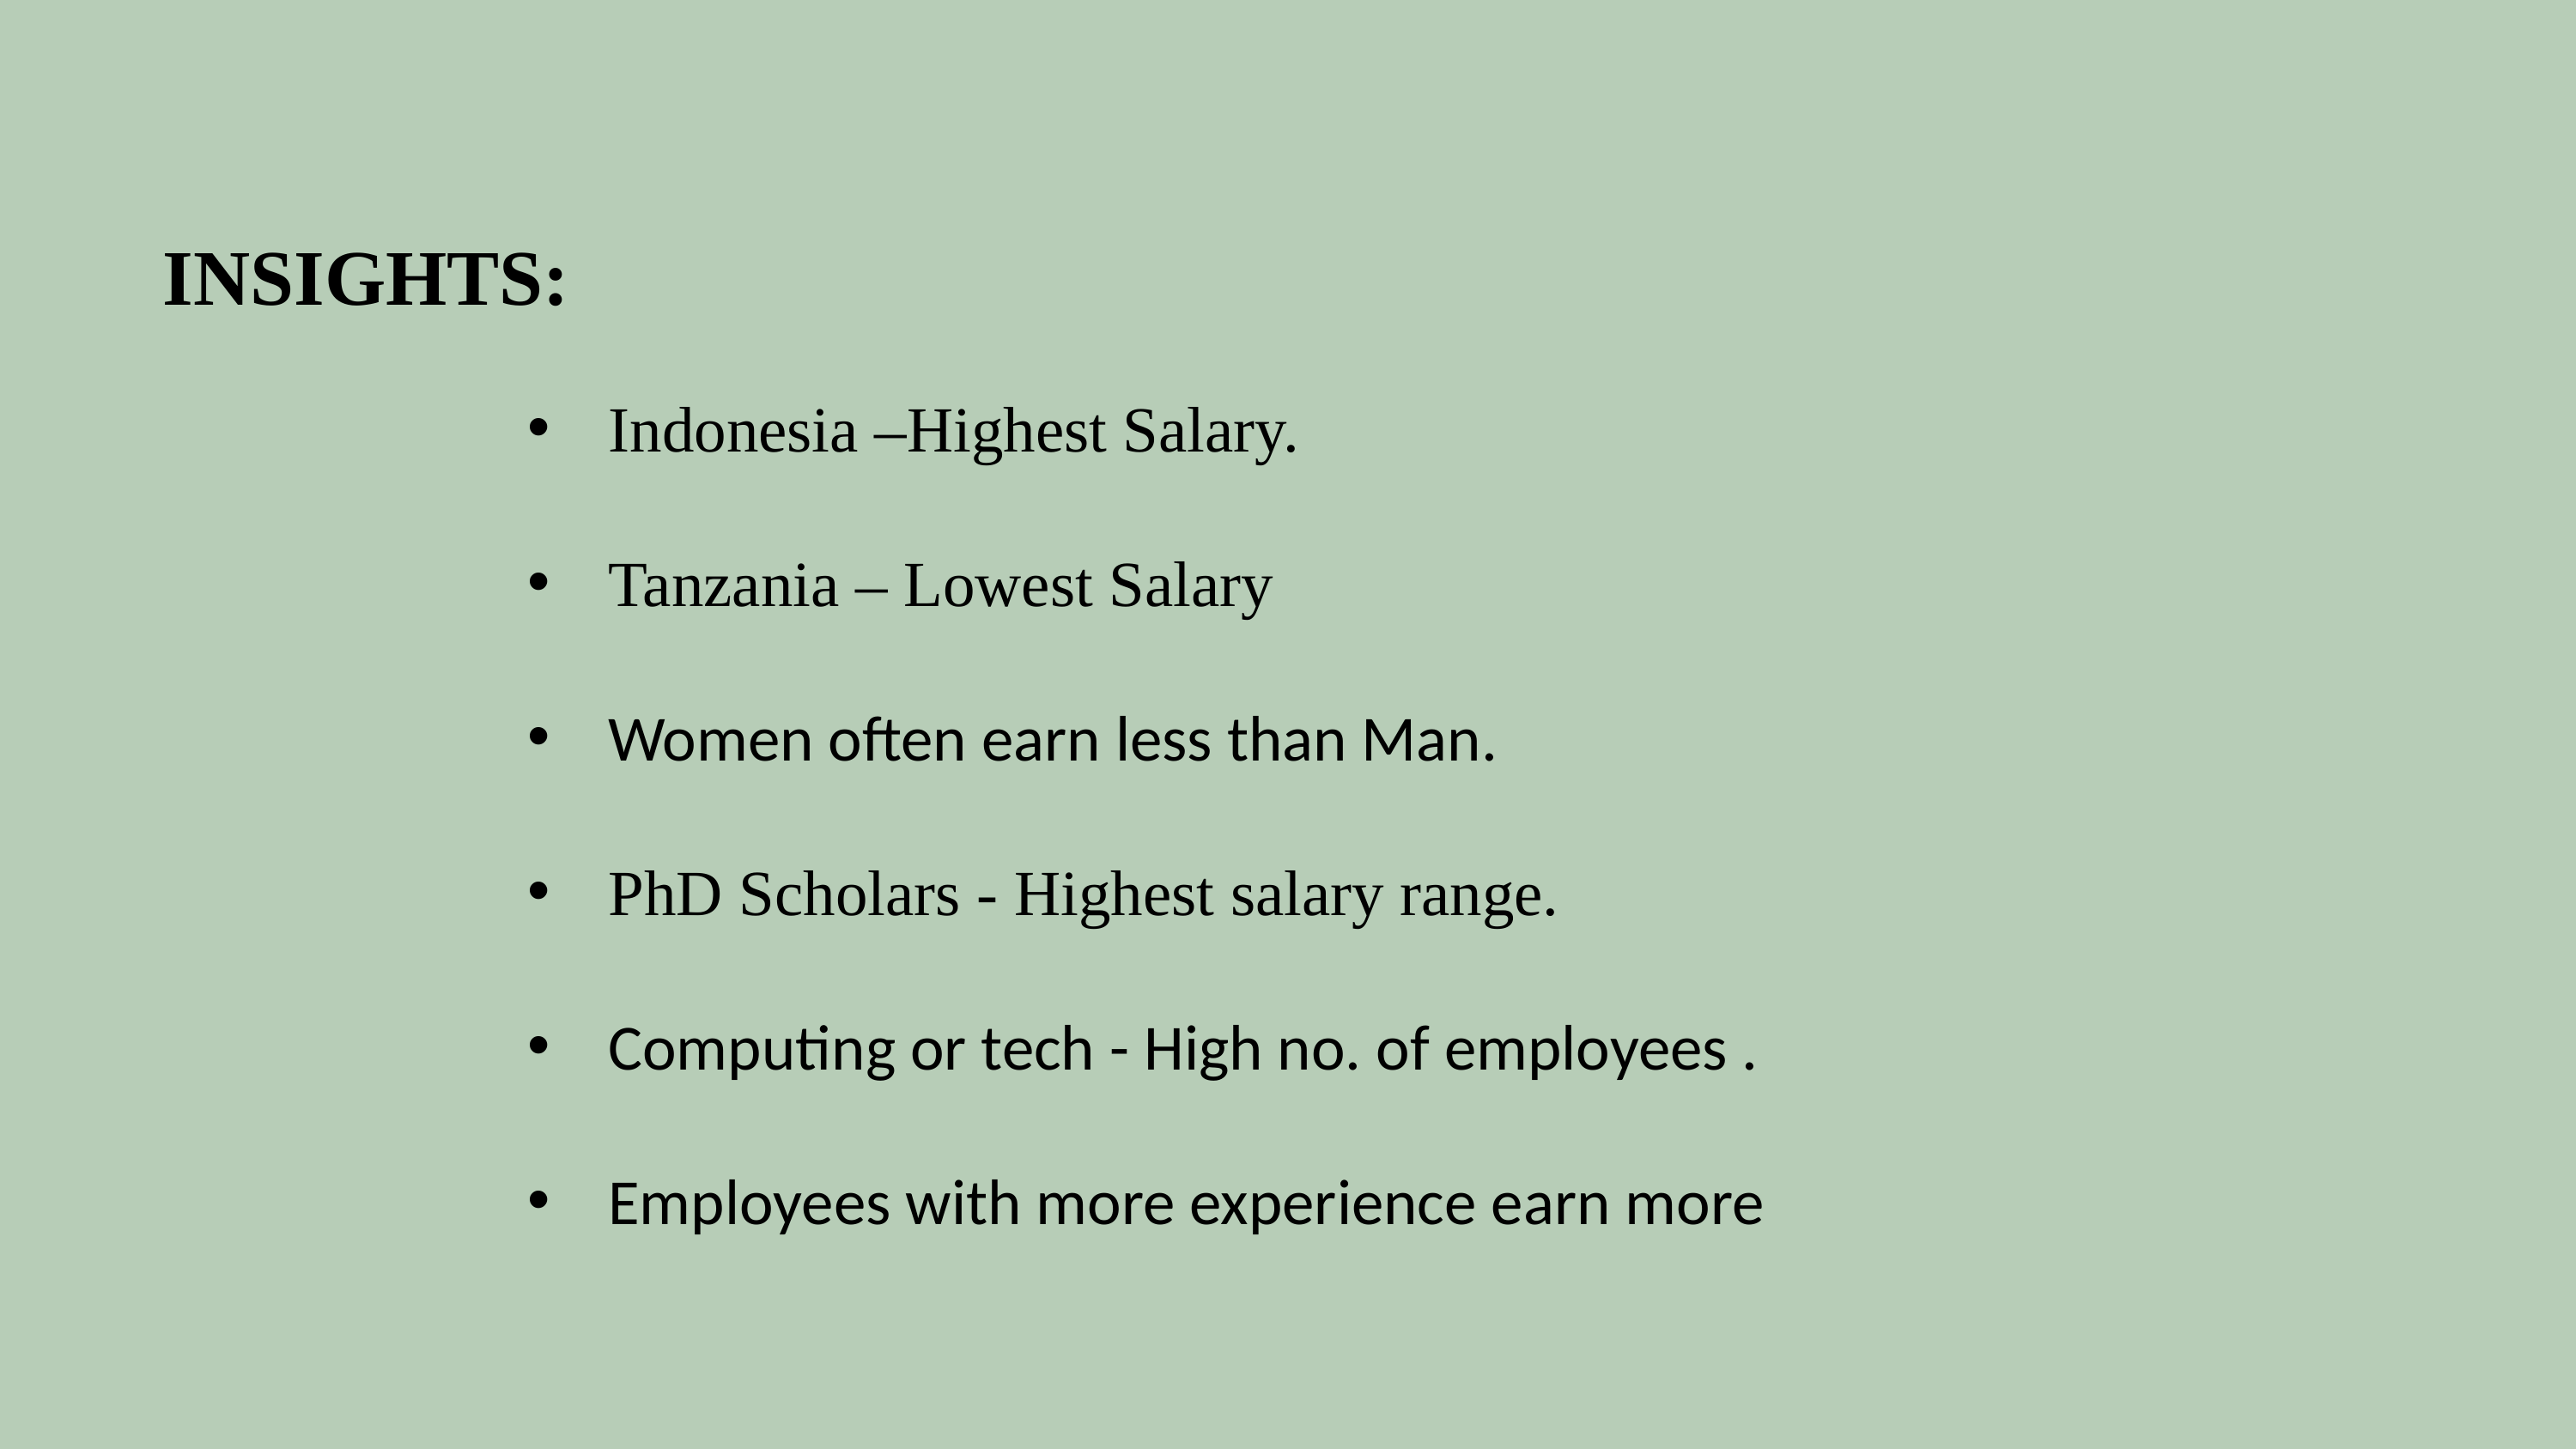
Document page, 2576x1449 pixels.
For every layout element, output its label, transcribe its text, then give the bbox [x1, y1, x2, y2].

text_box Indonesia –Highest Salary. Tanzania – Lowest Salary Women often earn less than Man. PhD Scholars - Highest salary range. Computing or tech - High no. of employees . Employees with more experience earn more [515, 380, 2147, 1244]
text_box INSIGHTS: [149, 220, 1438, 327]
